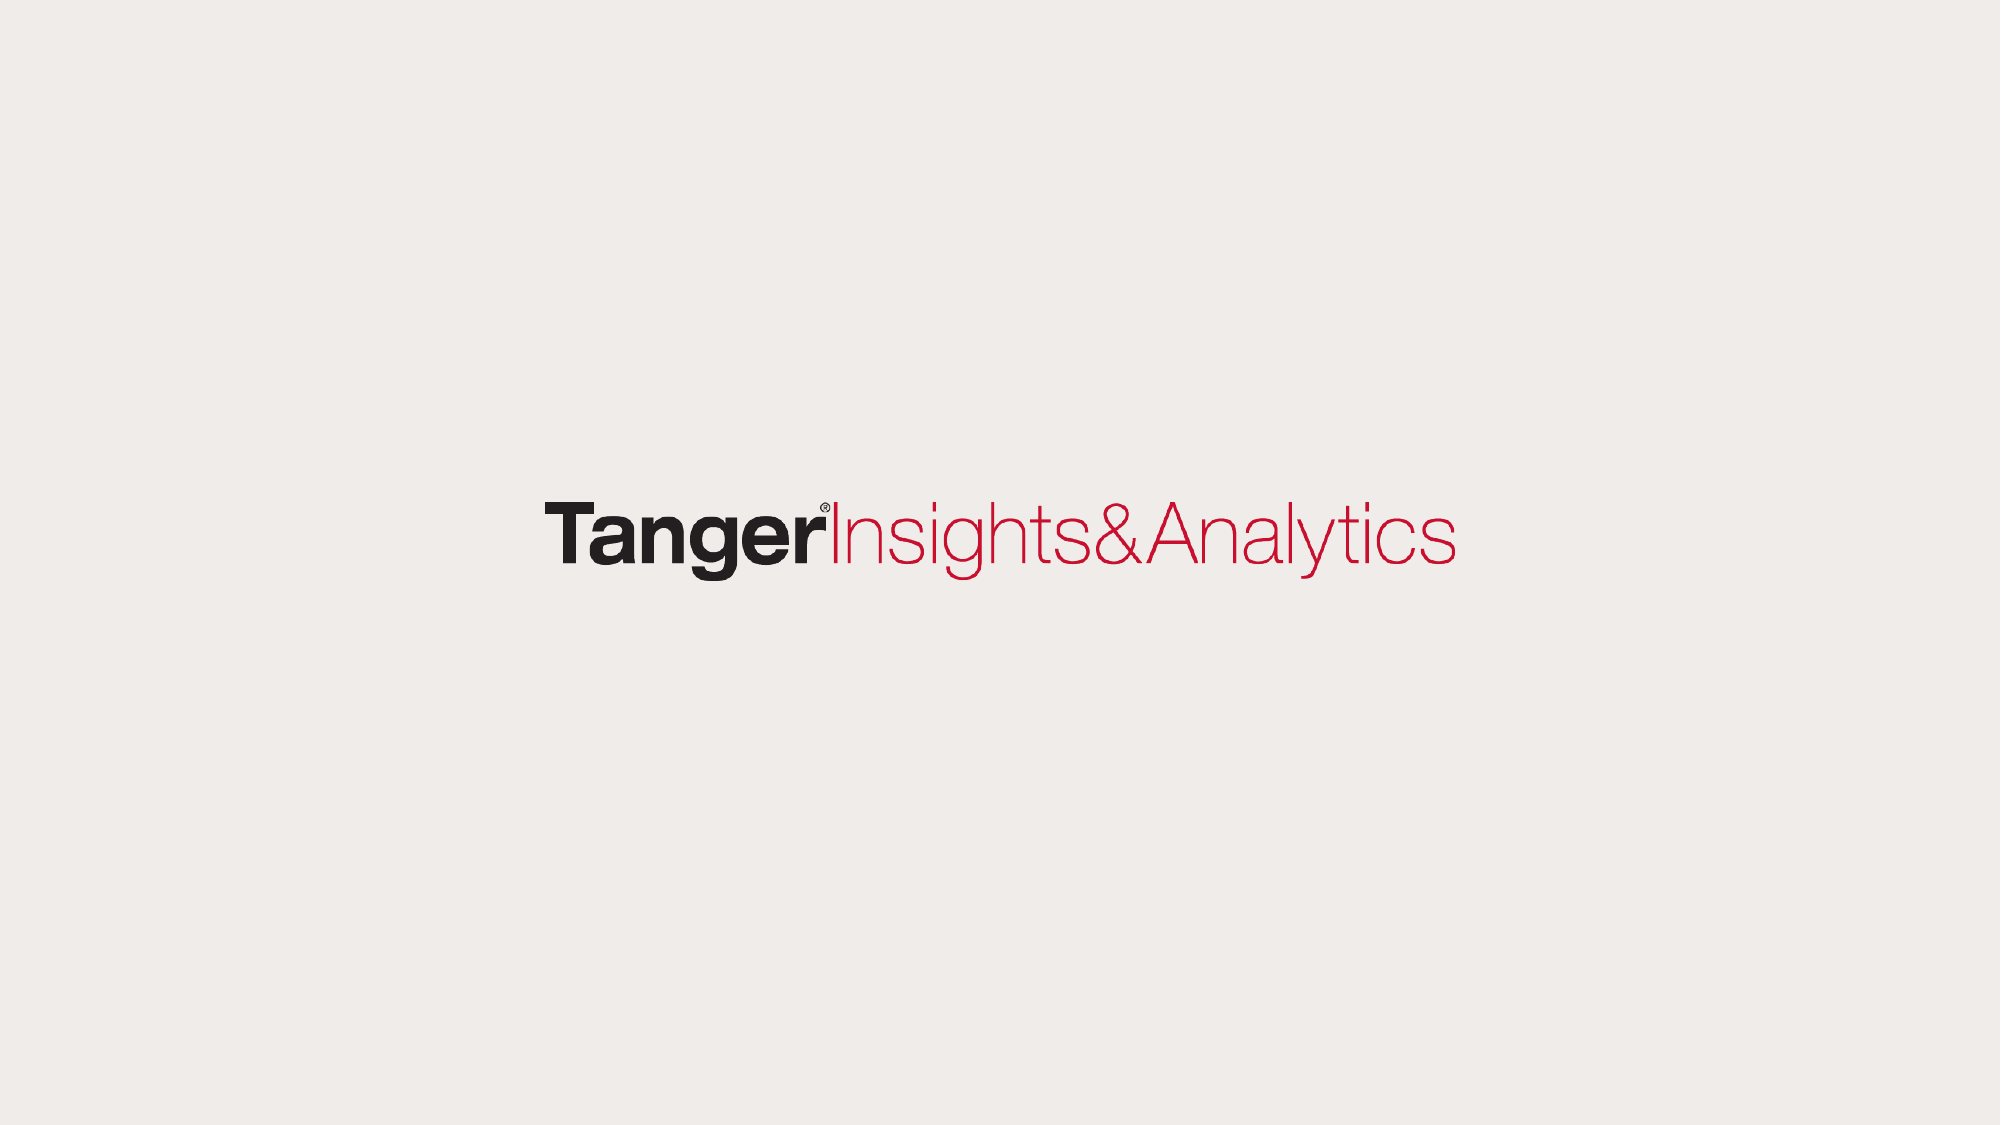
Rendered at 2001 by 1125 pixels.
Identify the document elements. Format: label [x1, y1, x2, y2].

picture [545, 502, 1455, 581]
